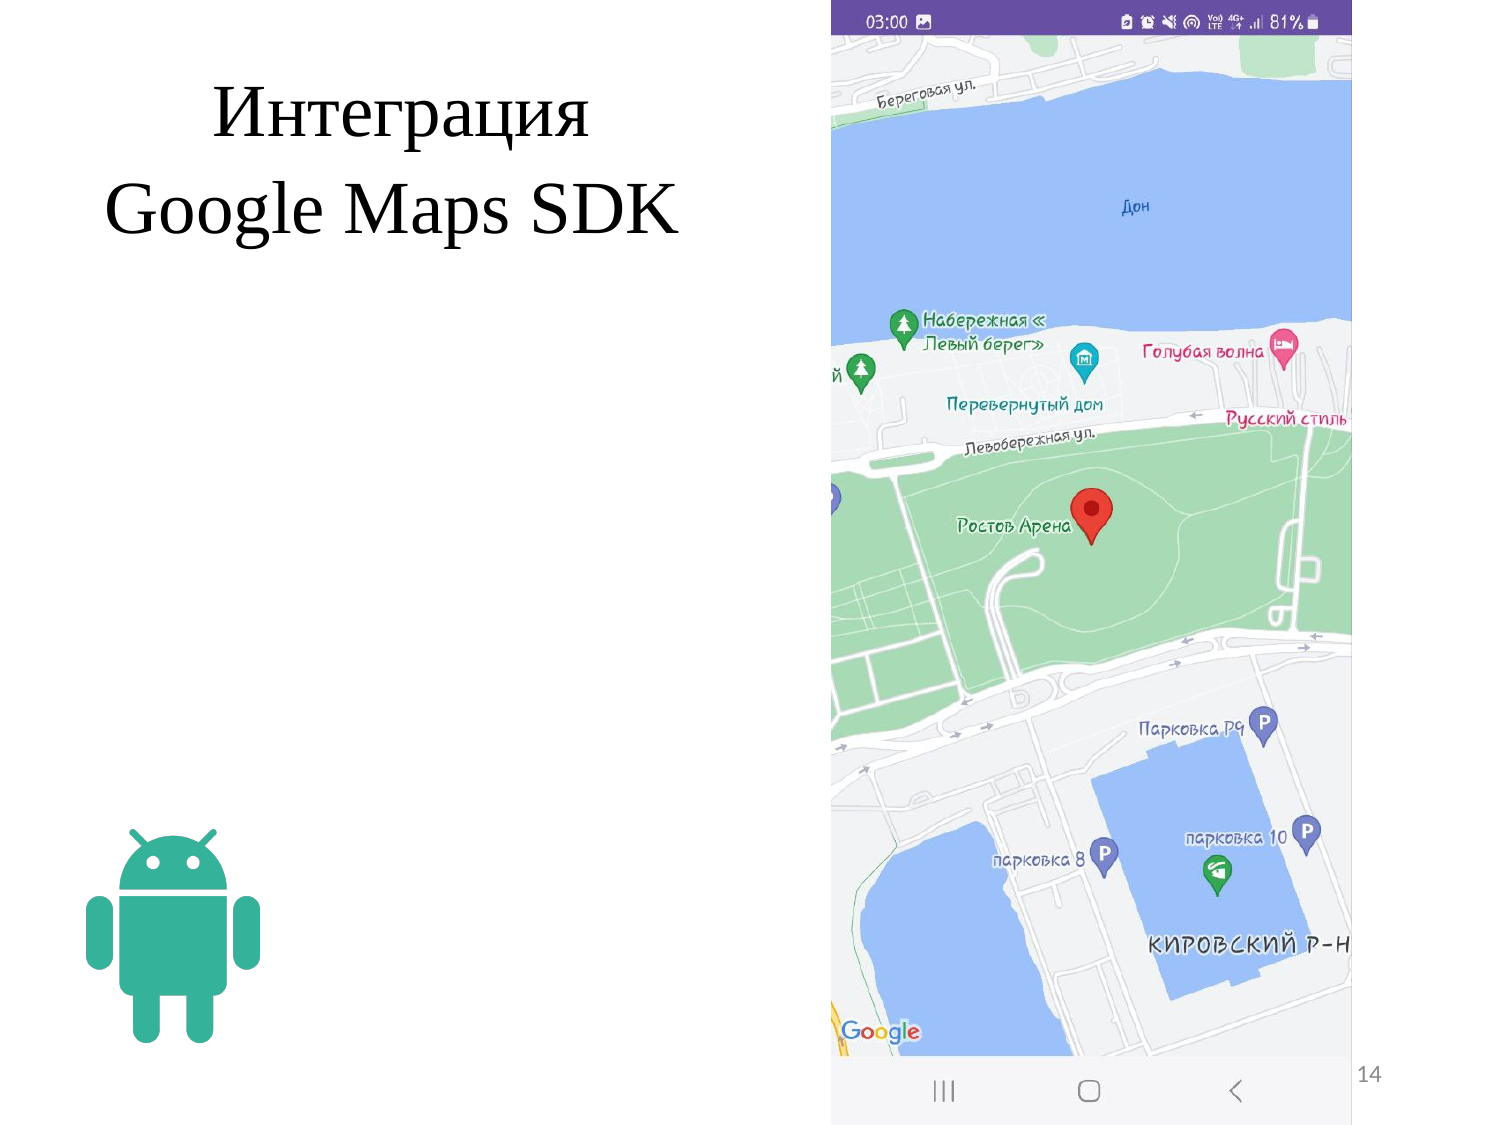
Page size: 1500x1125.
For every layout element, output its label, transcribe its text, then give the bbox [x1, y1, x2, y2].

picture [66, 829, 280, 1043]
slide_number 14 [1352, 1042, 1397, 1103]
text_box Интеграция Google Maps SDK [86, 48, 718, 256]
picture [831, 0, 1352, 1125]
